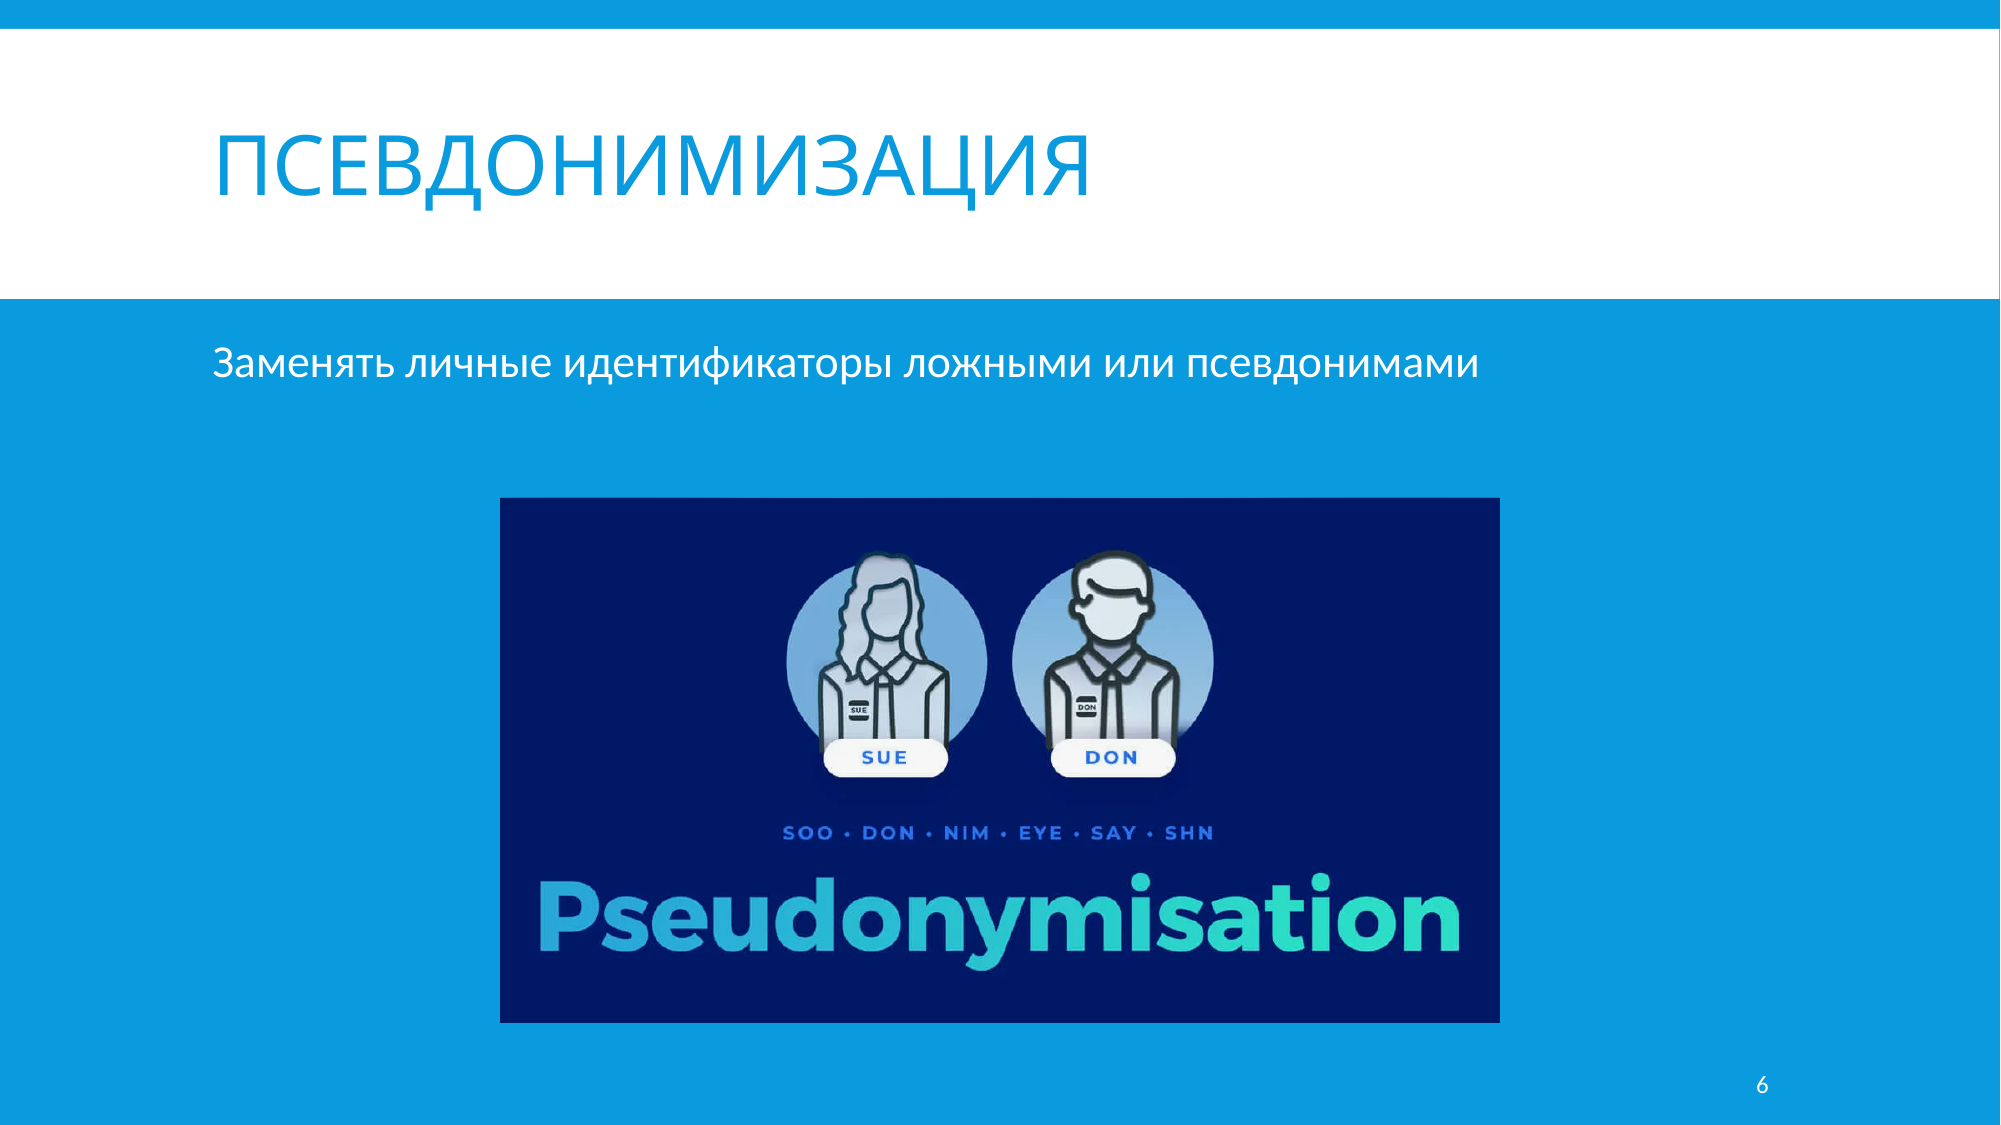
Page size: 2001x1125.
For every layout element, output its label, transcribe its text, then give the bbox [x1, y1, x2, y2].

title Псевдонимизация [197, 46, 1803, 295]
list Заменять личные идентификаторы ложными или псевдонимами [197, 329, 1803, 1020]
picture [501, 498, 1499, 1022]
slide_number 6 [1748, 1053, 1904, 1114]
